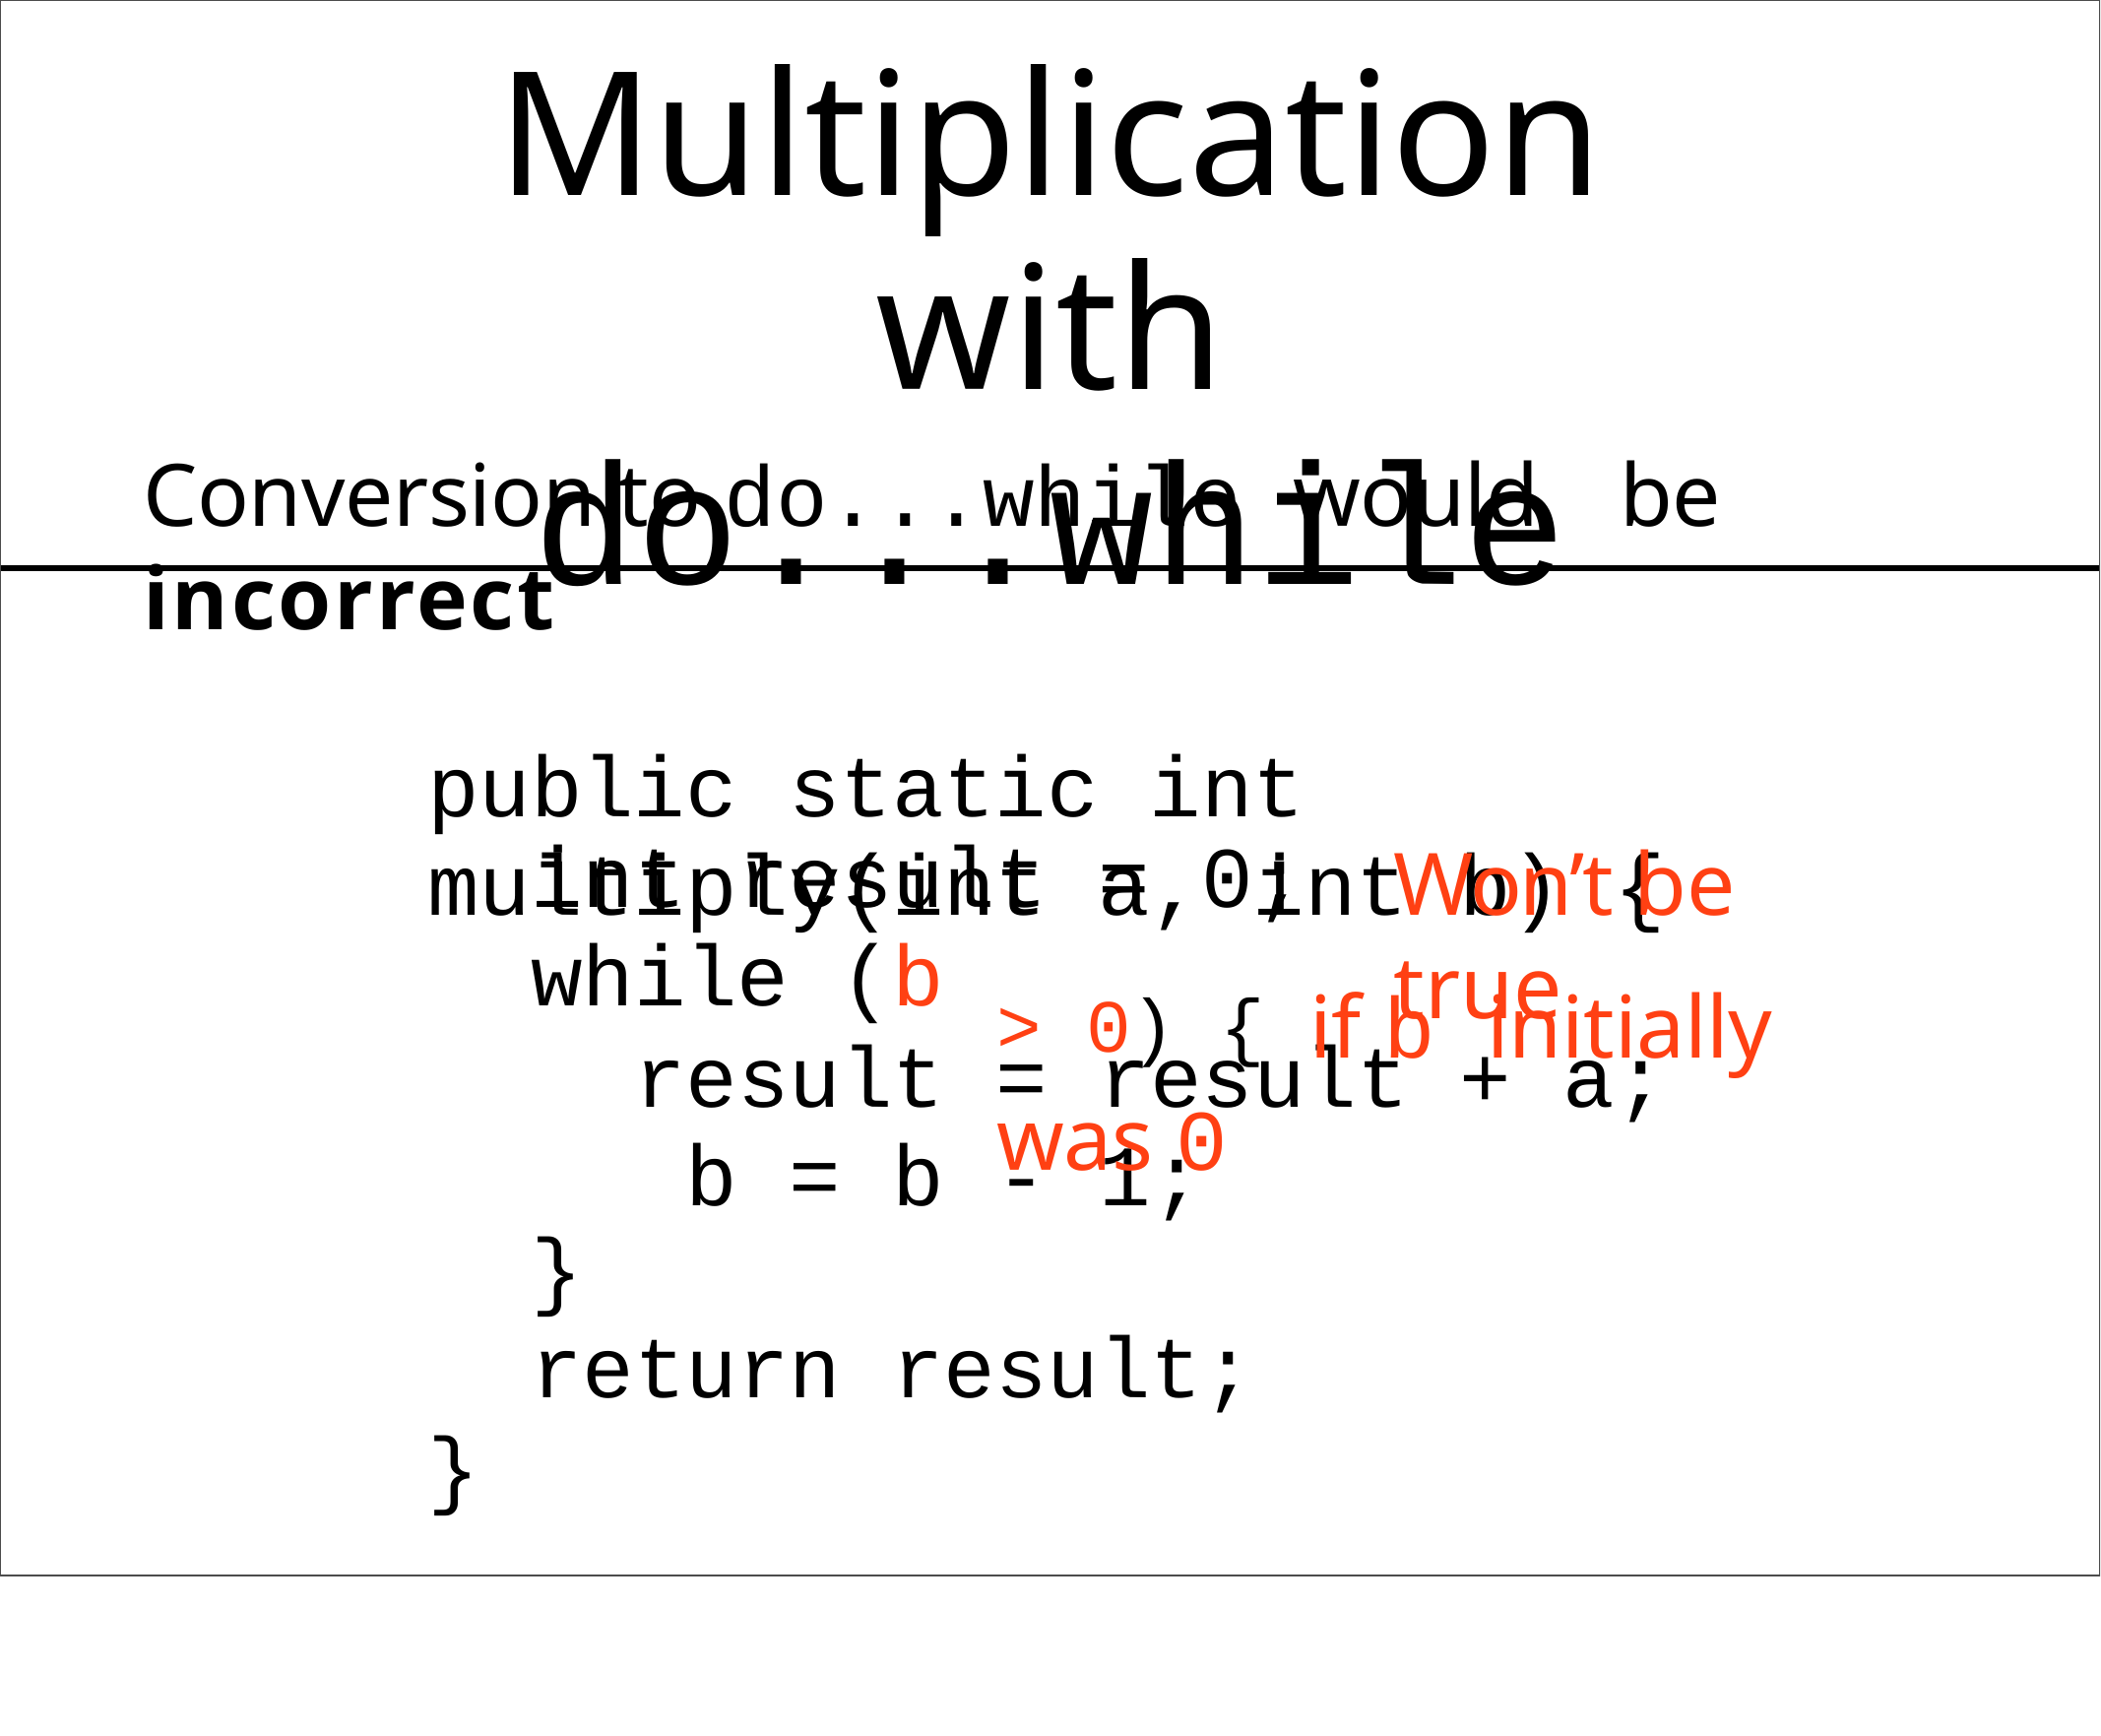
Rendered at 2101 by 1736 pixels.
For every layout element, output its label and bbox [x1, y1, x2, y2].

text_box [0, 0, 2101, 1575]
